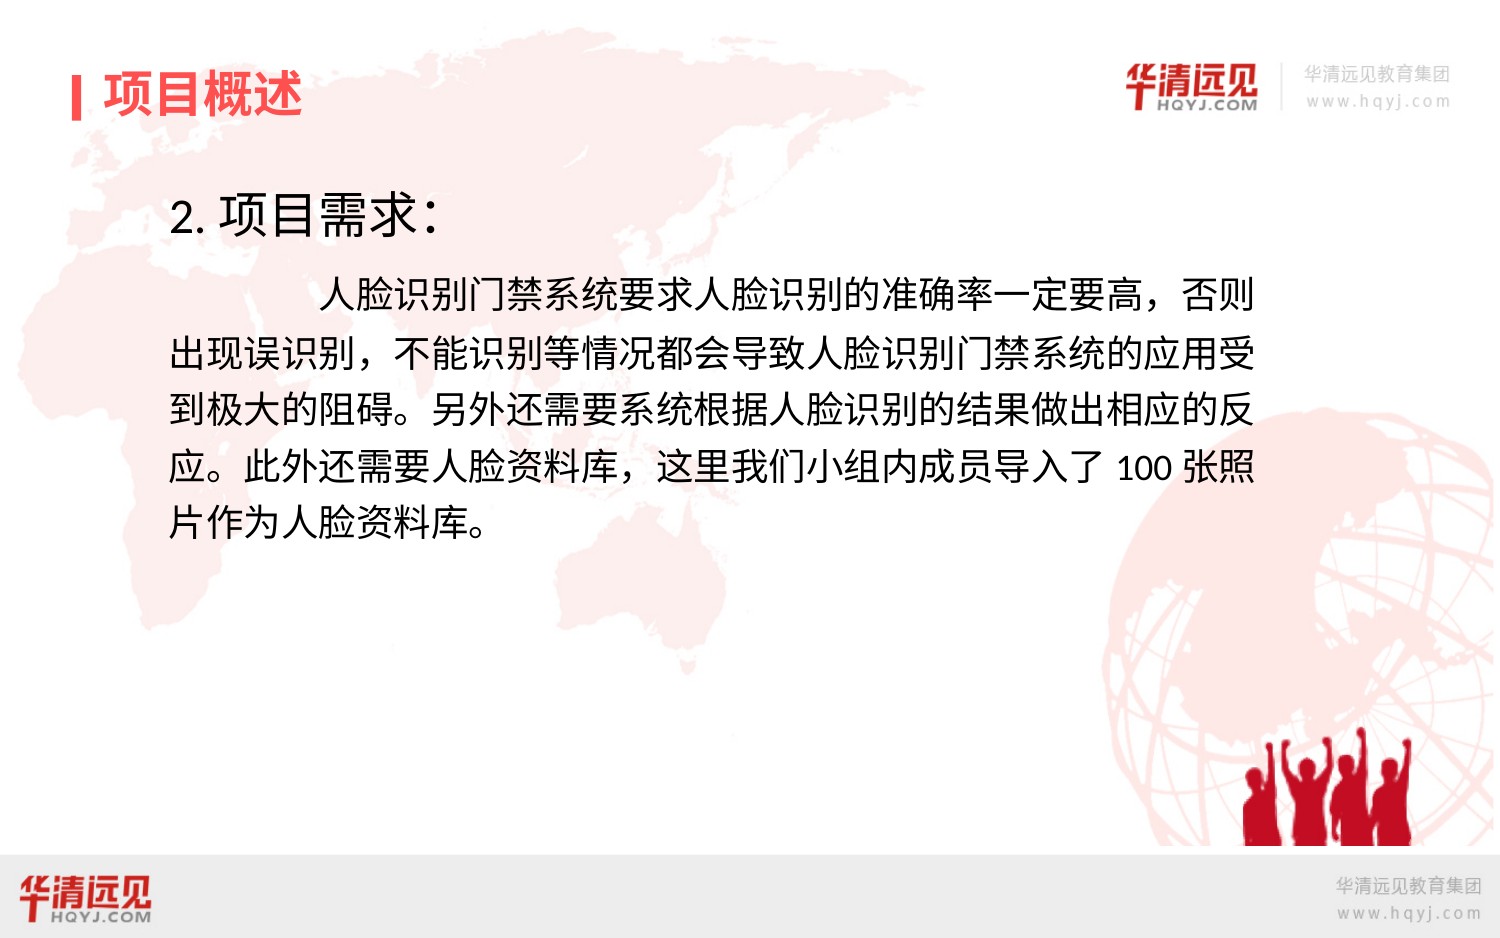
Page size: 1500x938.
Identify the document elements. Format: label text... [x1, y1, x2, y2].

text_box 2.项目需求： 人脸识别门禁系统要求人脸识别的准确率一定要高，否则出现误识别，不能识别等情况都会导致人脸识别门禁系统的应用受到极大的阻碍。另外还需要系统根据人脸识别的结果做出相应的反应。此外还需要人脸资料库，这里我们小组内成员导入了100张照片作为人脸资料库。 [88, 161, 1282, 552]
text_box 项目概述 [88, 55, 1105, 124]
text_box [70, 73, 83, 123]
picture [0, 0, 1500, 938]
